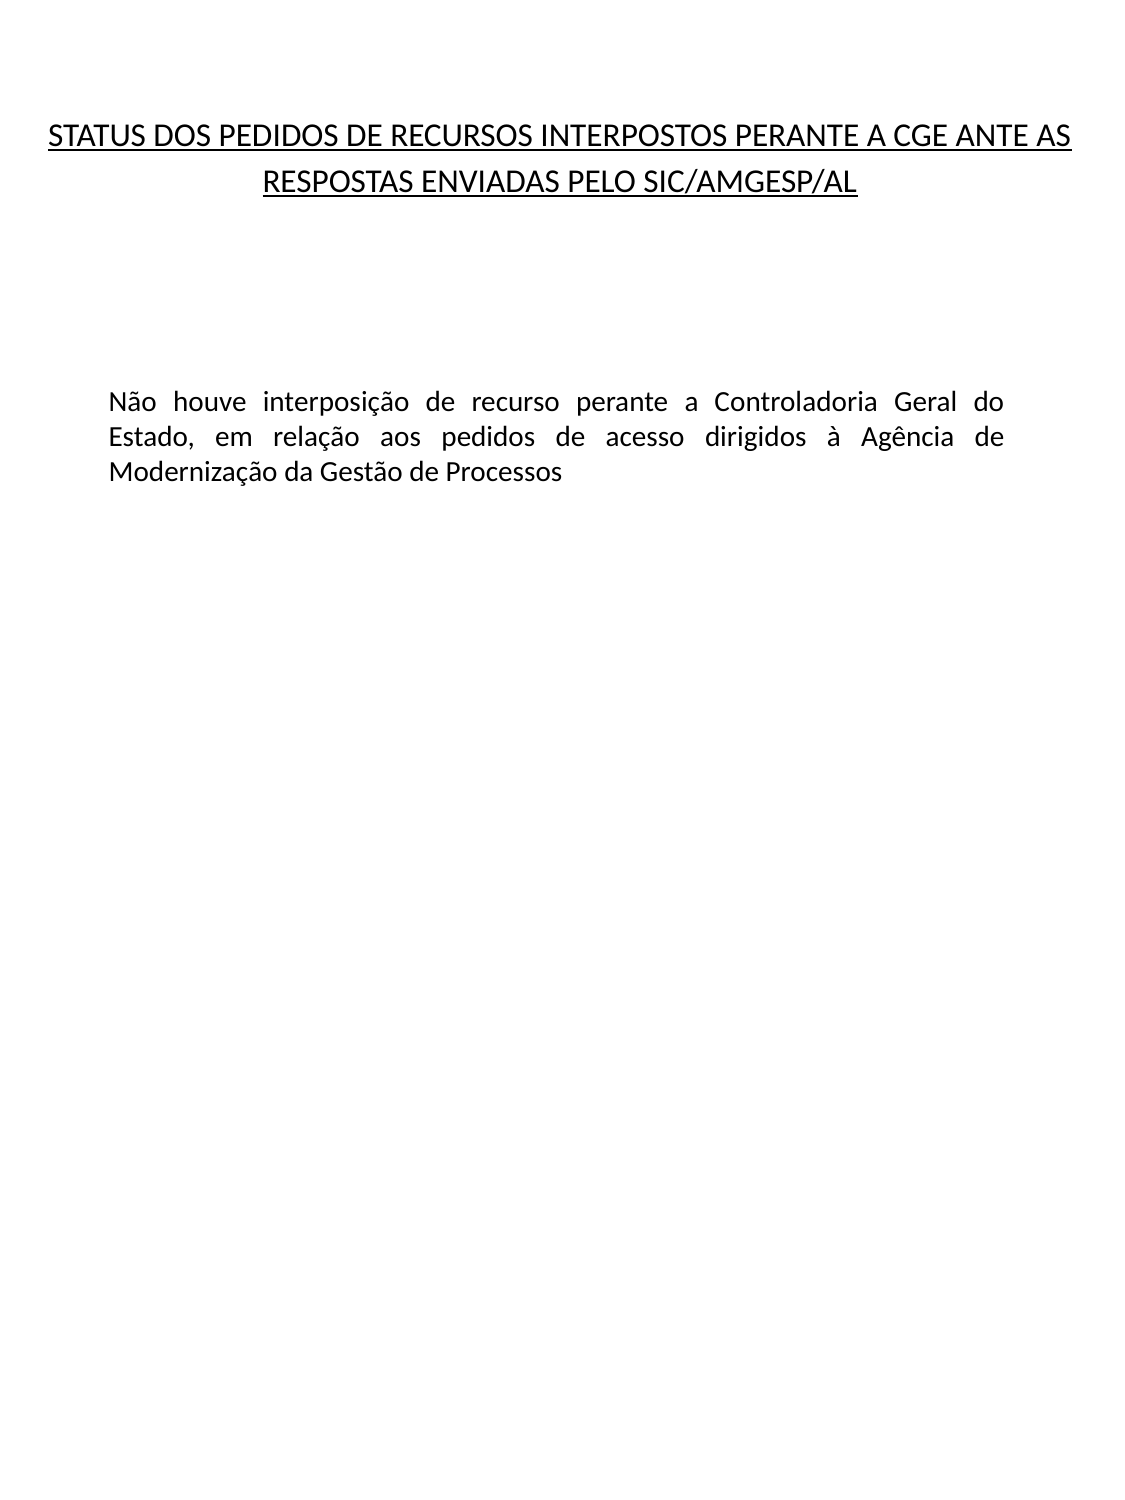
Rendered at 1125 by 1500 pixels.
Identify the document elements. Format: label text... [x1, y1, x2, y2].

text_box Não houve interposição de recurso perante a Controladoria Geral do Estado, em relação aos pedidos de acesso dirigidos à Agência de Modernização da Gestão de Processos [93, 374, 1020, 495]
text_box STATUS DOS PEDIDOS DE RECURSOS INTERPOSTOS PERANTE A CGE ANTE AS RESPOSTAS ENVIADAS PELO SIC/AMGESP/AL [19, 100, 1102, 207]
